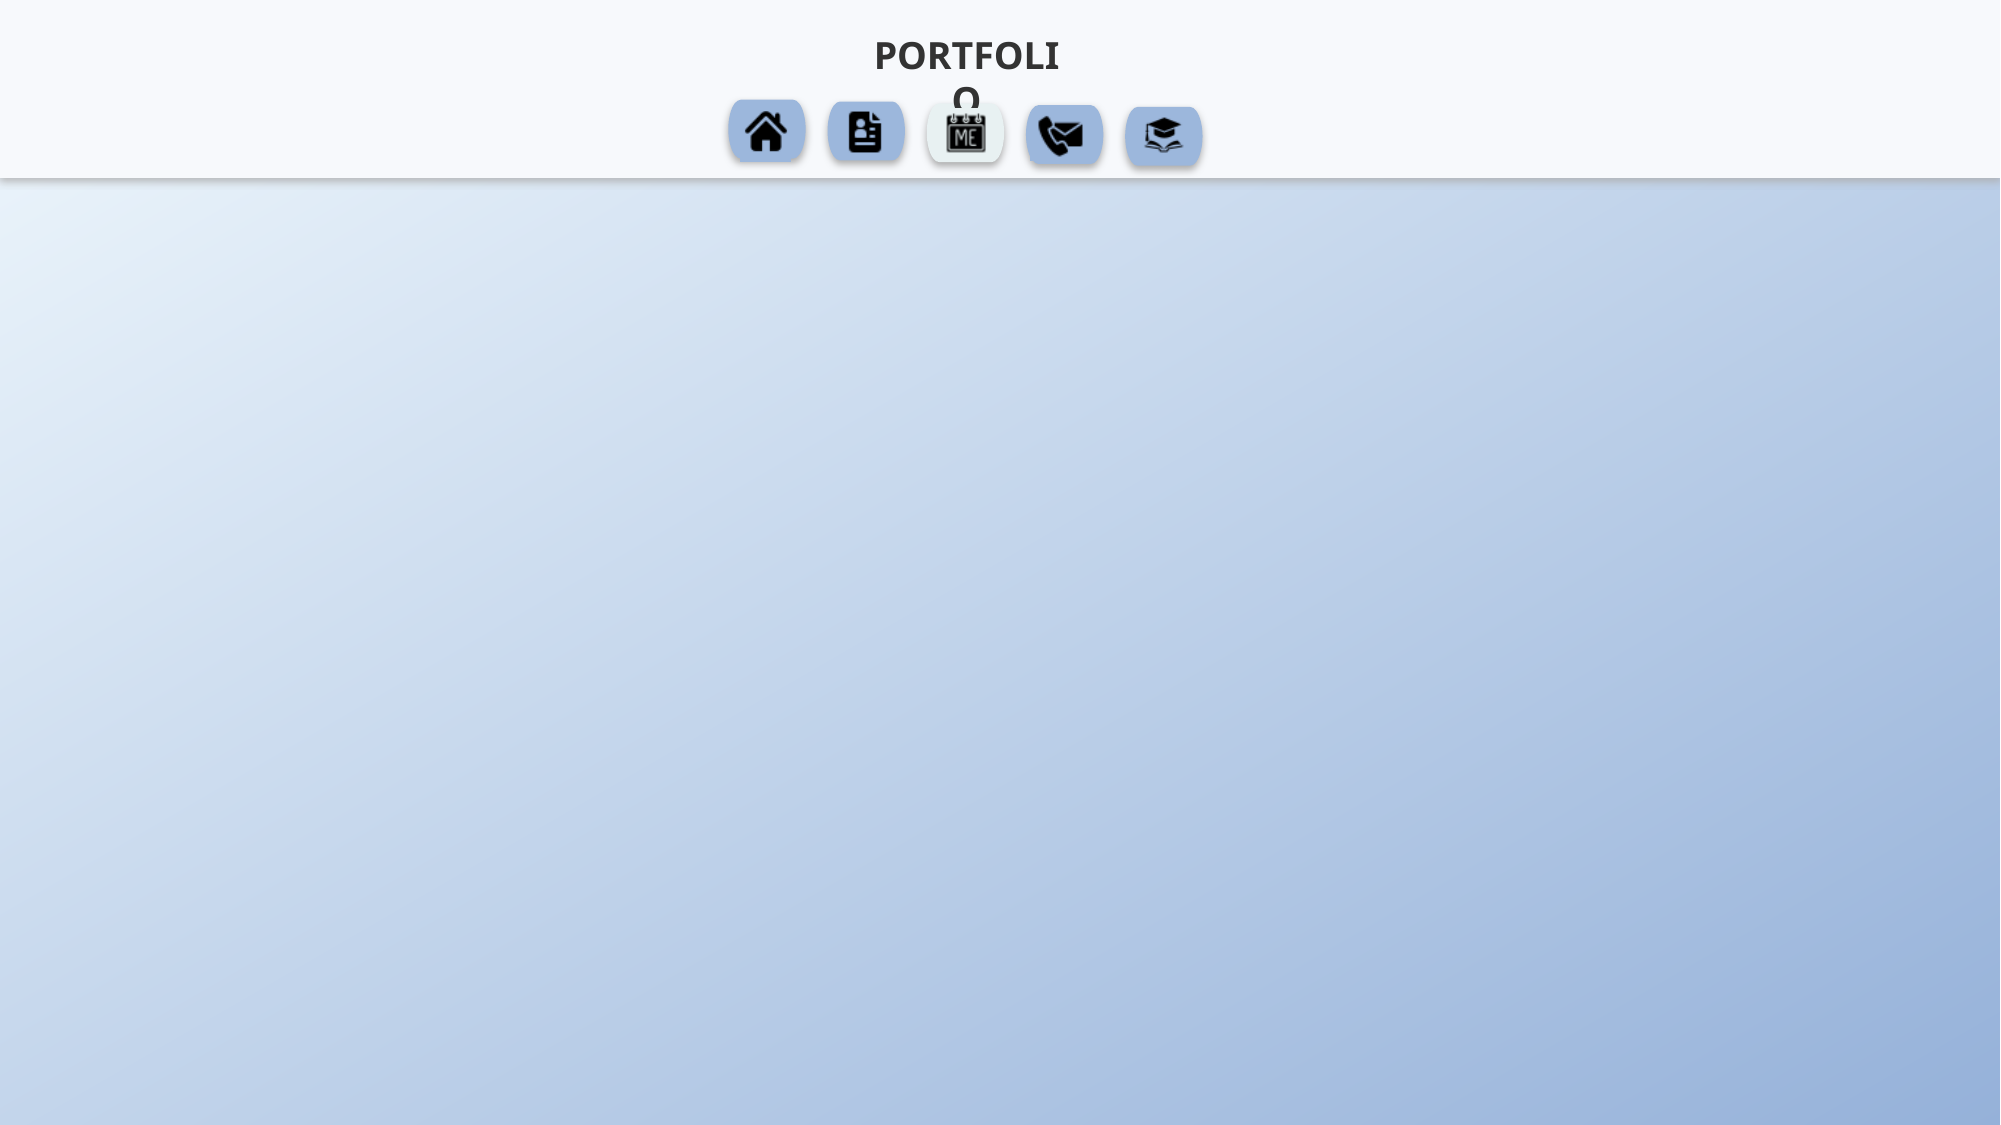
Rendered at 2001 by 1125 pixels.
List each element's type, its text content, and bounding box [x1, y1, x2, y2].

text_box [925, 130, 1006, 164]
text_box [1024, 130, 1030, 160]
text_box [825, 100, 907, 162]
picture [842, 105, 891, 157]
text_box [0, 0, 2000, 179]
text_box [1032, 103, 1105, 166]
picture [938, 108, 990, 158]
picture [1030, 112, 1090, 162]
picture [739, 106, 791, 162]
picture [1138, 109, 1189, 159]
text_box [1123, 105, 1205, 168]
text_box [726, 98, 808, 161]
text_box PORTFOLIO [846, 25, 1087, 130]
